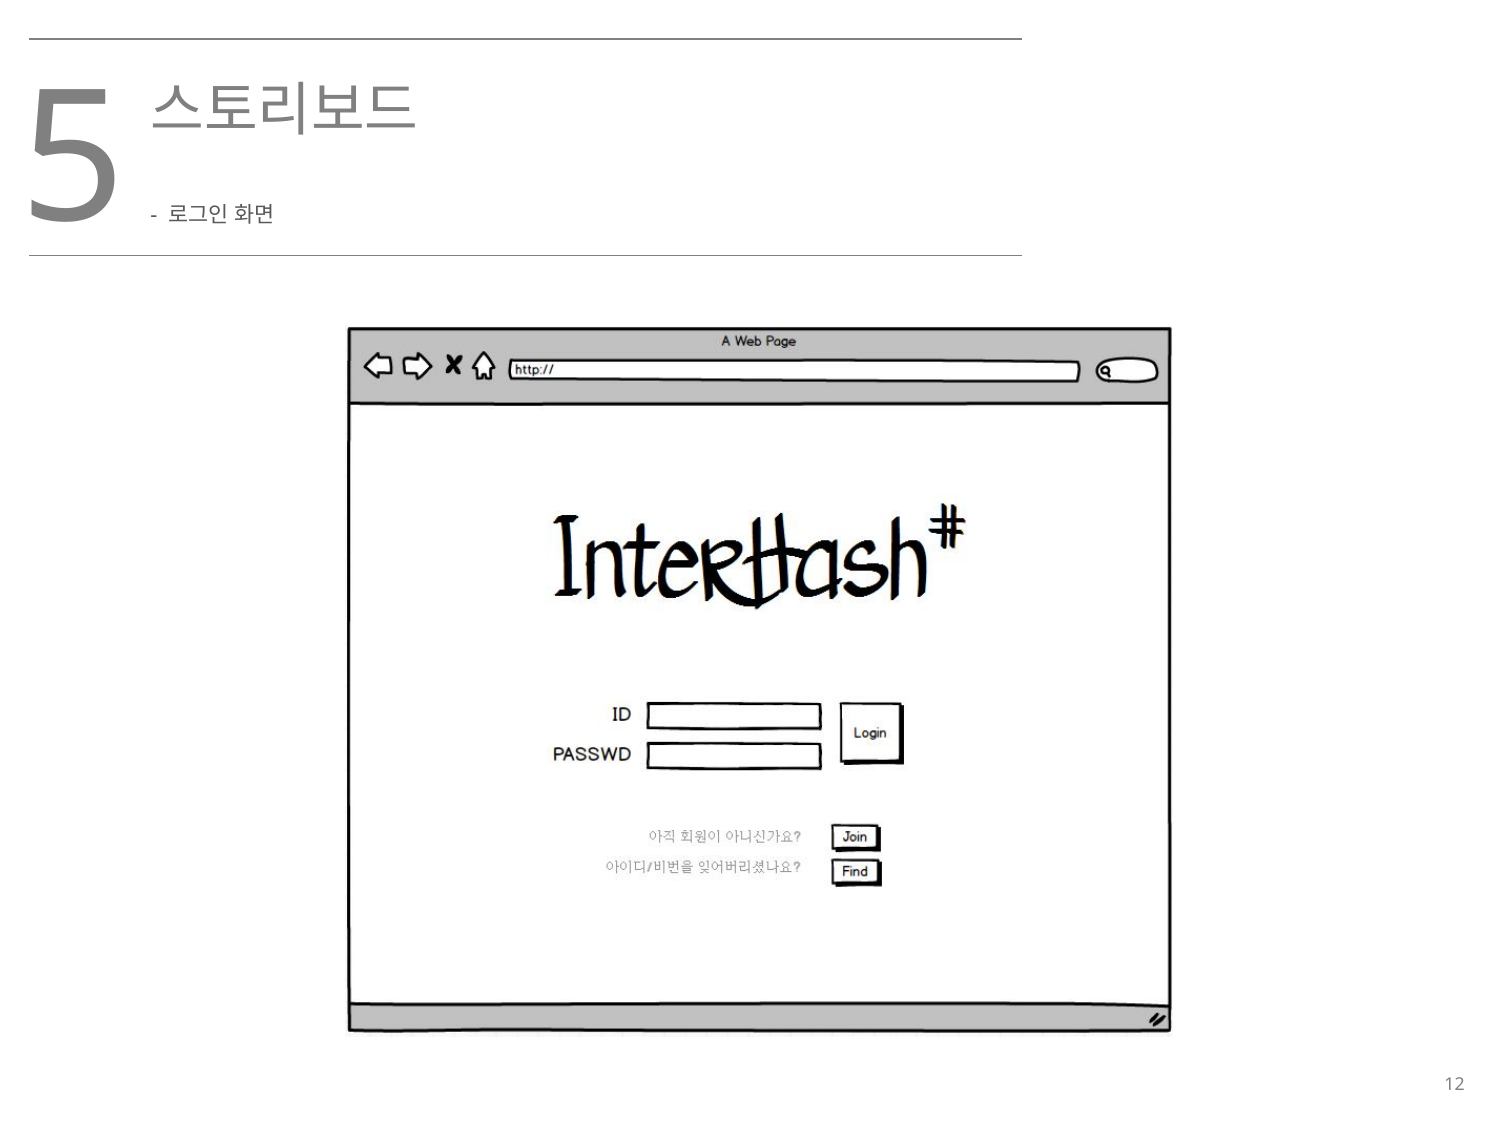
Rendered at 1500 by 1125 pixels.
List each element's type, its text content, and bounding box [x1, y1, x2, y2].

text_box 스토리보드 [183, 65, 809, 148]
picture [344, 325, 1173, 1037]
text_box - 로그인 화면 [183, 148, 1105, 235]
text_box 5 [5, 29, 183, 265]
